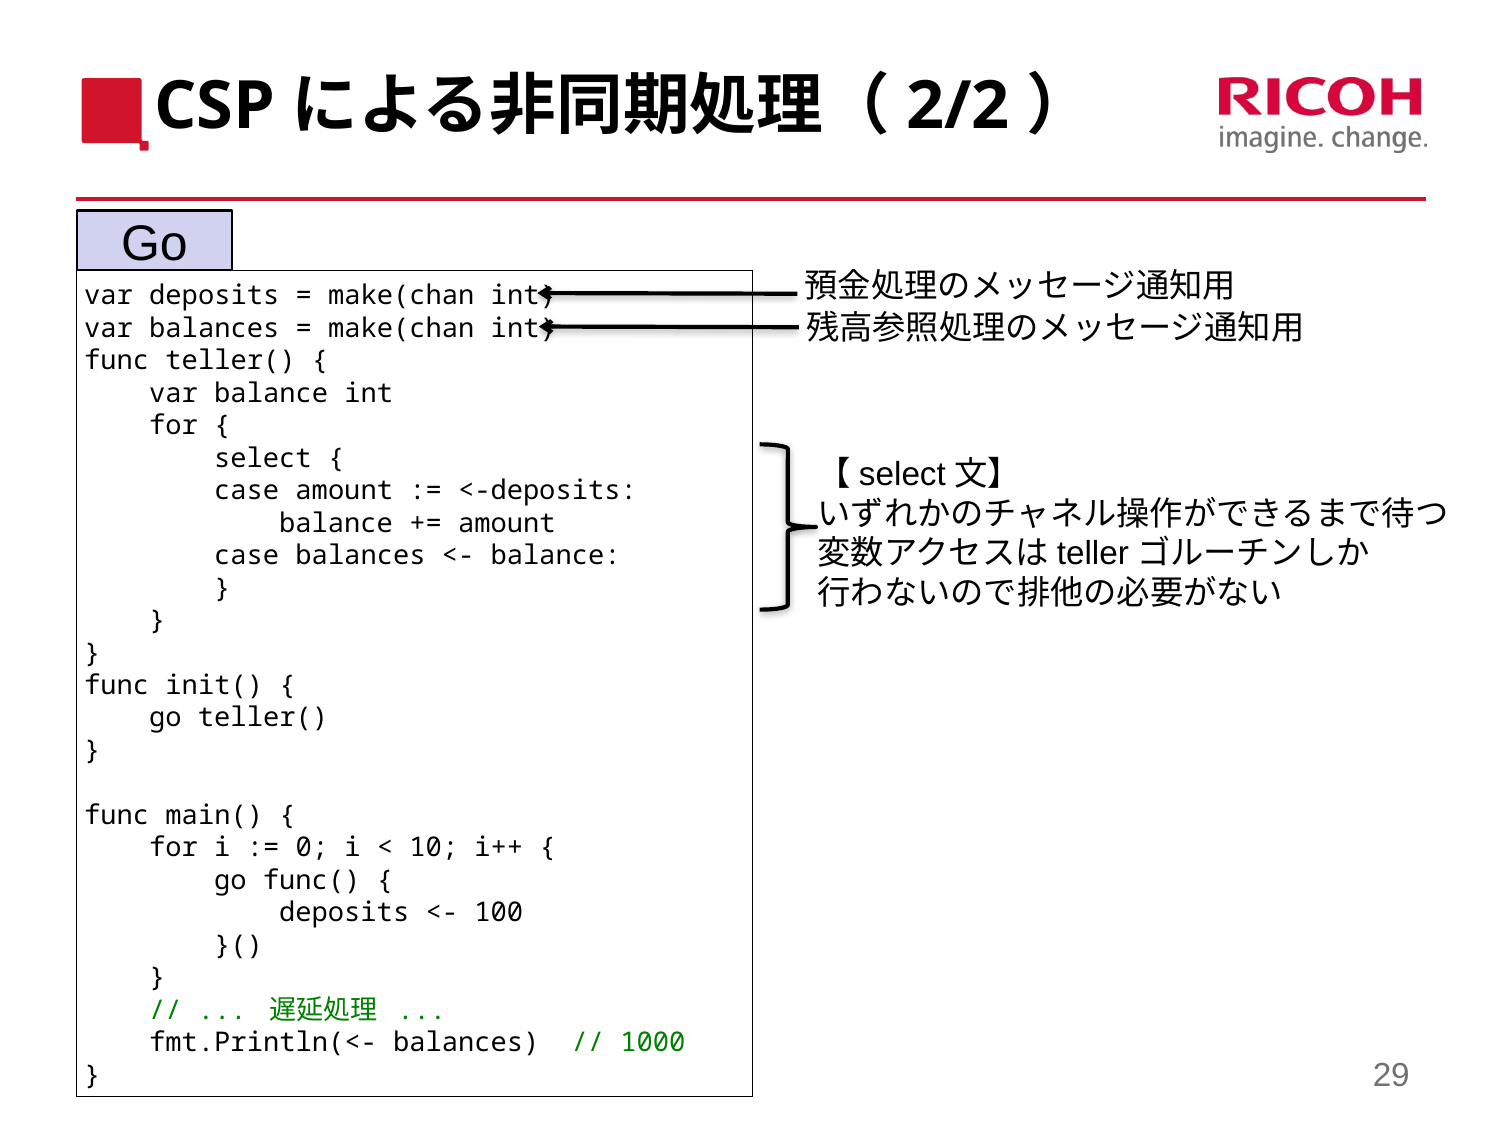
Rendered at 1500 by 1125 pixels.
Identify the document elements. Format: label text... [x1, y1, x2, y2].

picture [1219, 77, 1427, 153]
text_box 【select文】 いずれかのチャネル操作ができるまで待つ 変数アクセスはtellerゴルーチンしか 行わないので排他の必要がない [803, 444, 1464, 619]
title CSPによる非同期処理（2/2） [139, 54, 1198, 161]
text_box 残高参照処理のメッセージ通知用 [798, 298, 1318, 354]
text_box 預金処理のメッセージ通知用 [797, 256, 1245, 298]
text_box var deposits = make(chan int) var balances = make(chan int) func teller() { var balance int for { select { case amount := <-deposits: balance += amount case balances <- balance: } } } func init() { go teller() } func main() { for i := 0; i < 10; i++ { go func() { deposits <- 100 }() } // ... 遅延処理 ... fmt.Println(<- balances) // 1000 } [76, 270, 753, 1097]
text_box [76, 202, 233, 279]
slide_number 29 [1101, 1042, 1425, 1103]
text_box [759, 442, 803, 612]
